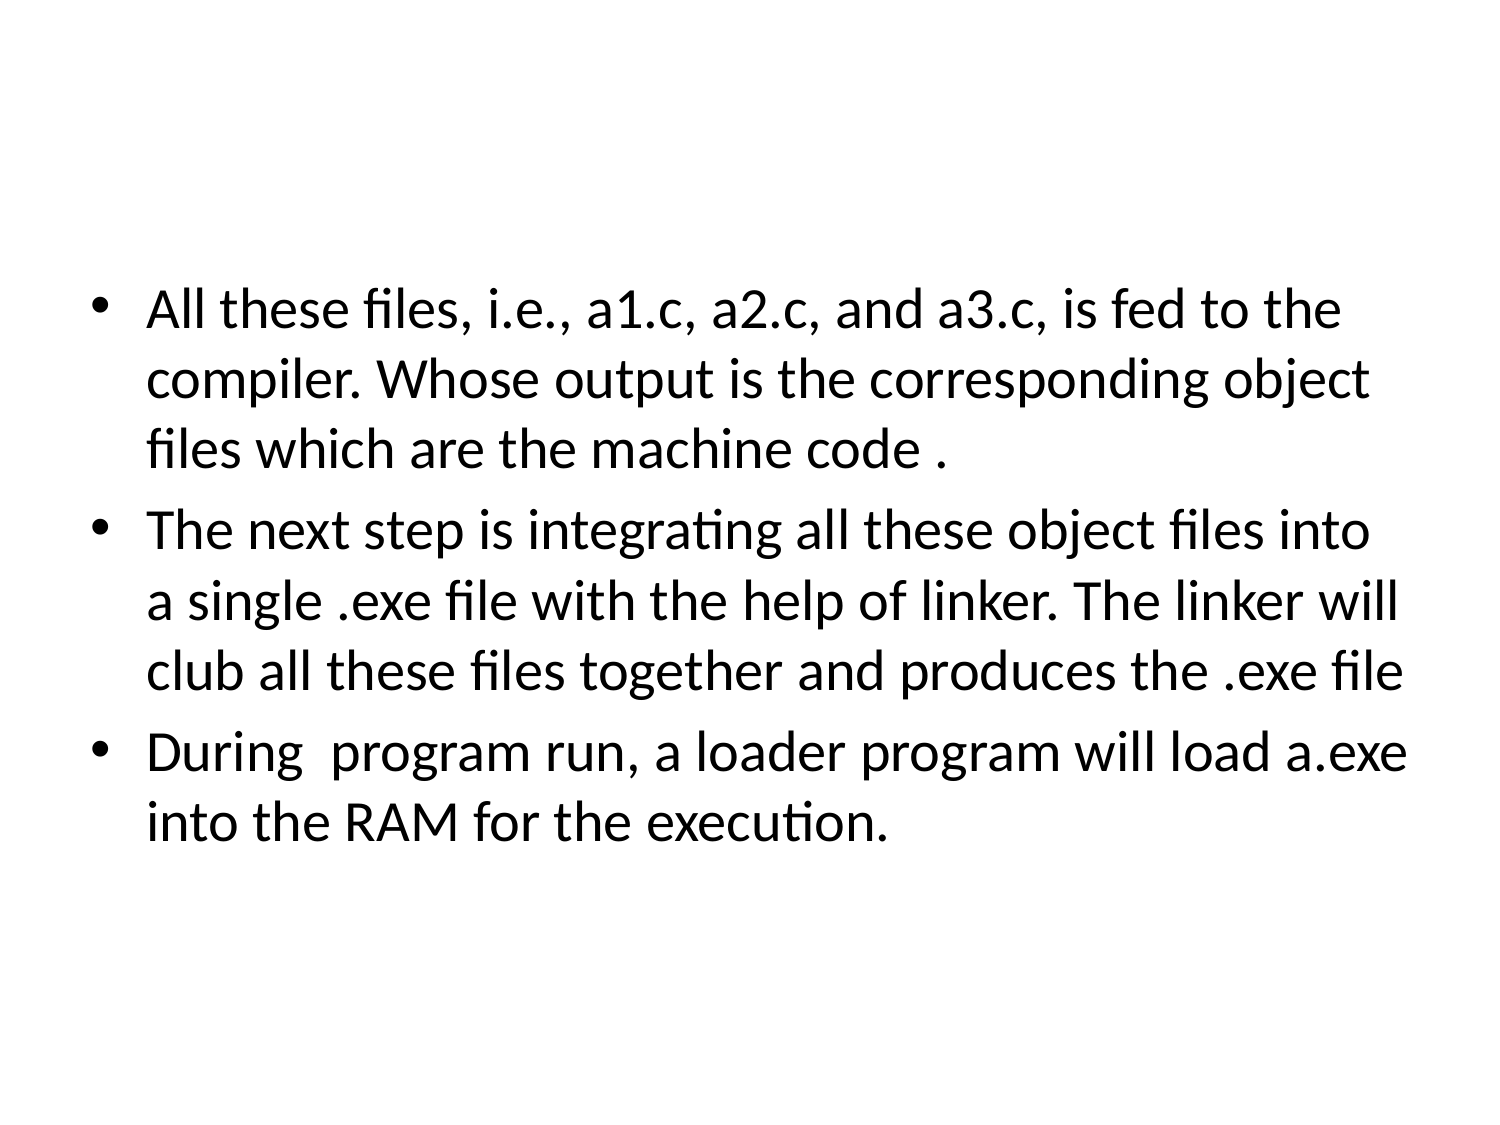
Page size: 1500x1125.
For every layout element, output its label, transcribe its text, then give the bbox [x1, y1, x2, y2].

list All these files, i.e., a1.c, a2.c, and a3.c, is fed to the compiler. Whose output is the corresponding object files which are the machine code . The next step is integrating all these object files into a single .exe file with the help of linker. The linker will club all these files together and produces the .exe file During program run, a loader program will load a.exe into the RAM for the execution. [75, 262, 1425, 1005]
